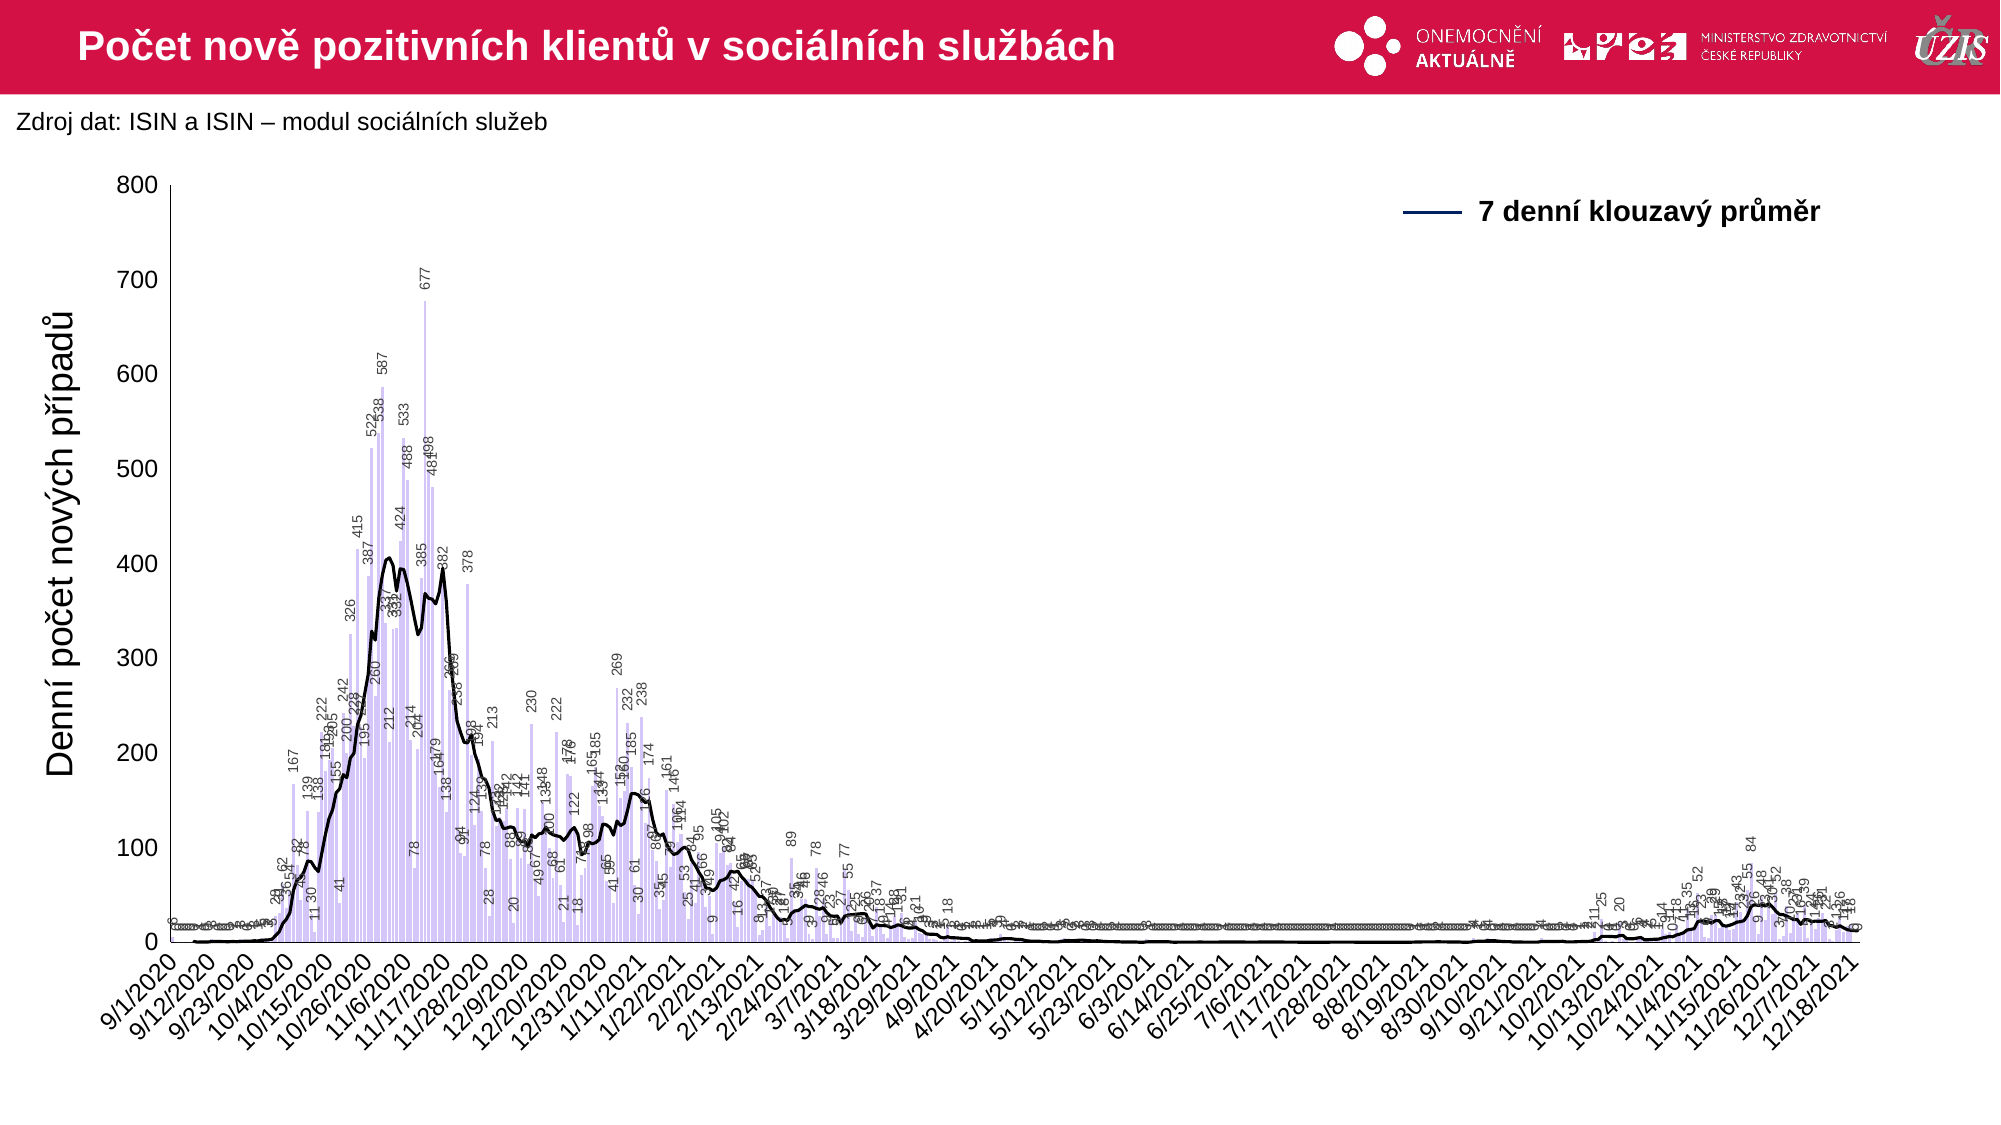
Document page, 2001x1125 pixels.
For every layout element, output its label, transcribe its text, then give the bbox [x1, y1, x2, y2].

chart [57, 153, 1901, 1074]
picture [1915, 15, 1989, 66]
title Počet nově pozitivních klientů v sociálních službách [62, 0, 1265, 95]
text_box Denní počet nových případů [27, 295, 57, 794]
picture [1334, 16, 1542, 76]
picture [1563, 31, 1888, 60]
text_box Zdroj dat: ISIN a ISIN – modul sociálních služeb [1, 98, 564, 143]
